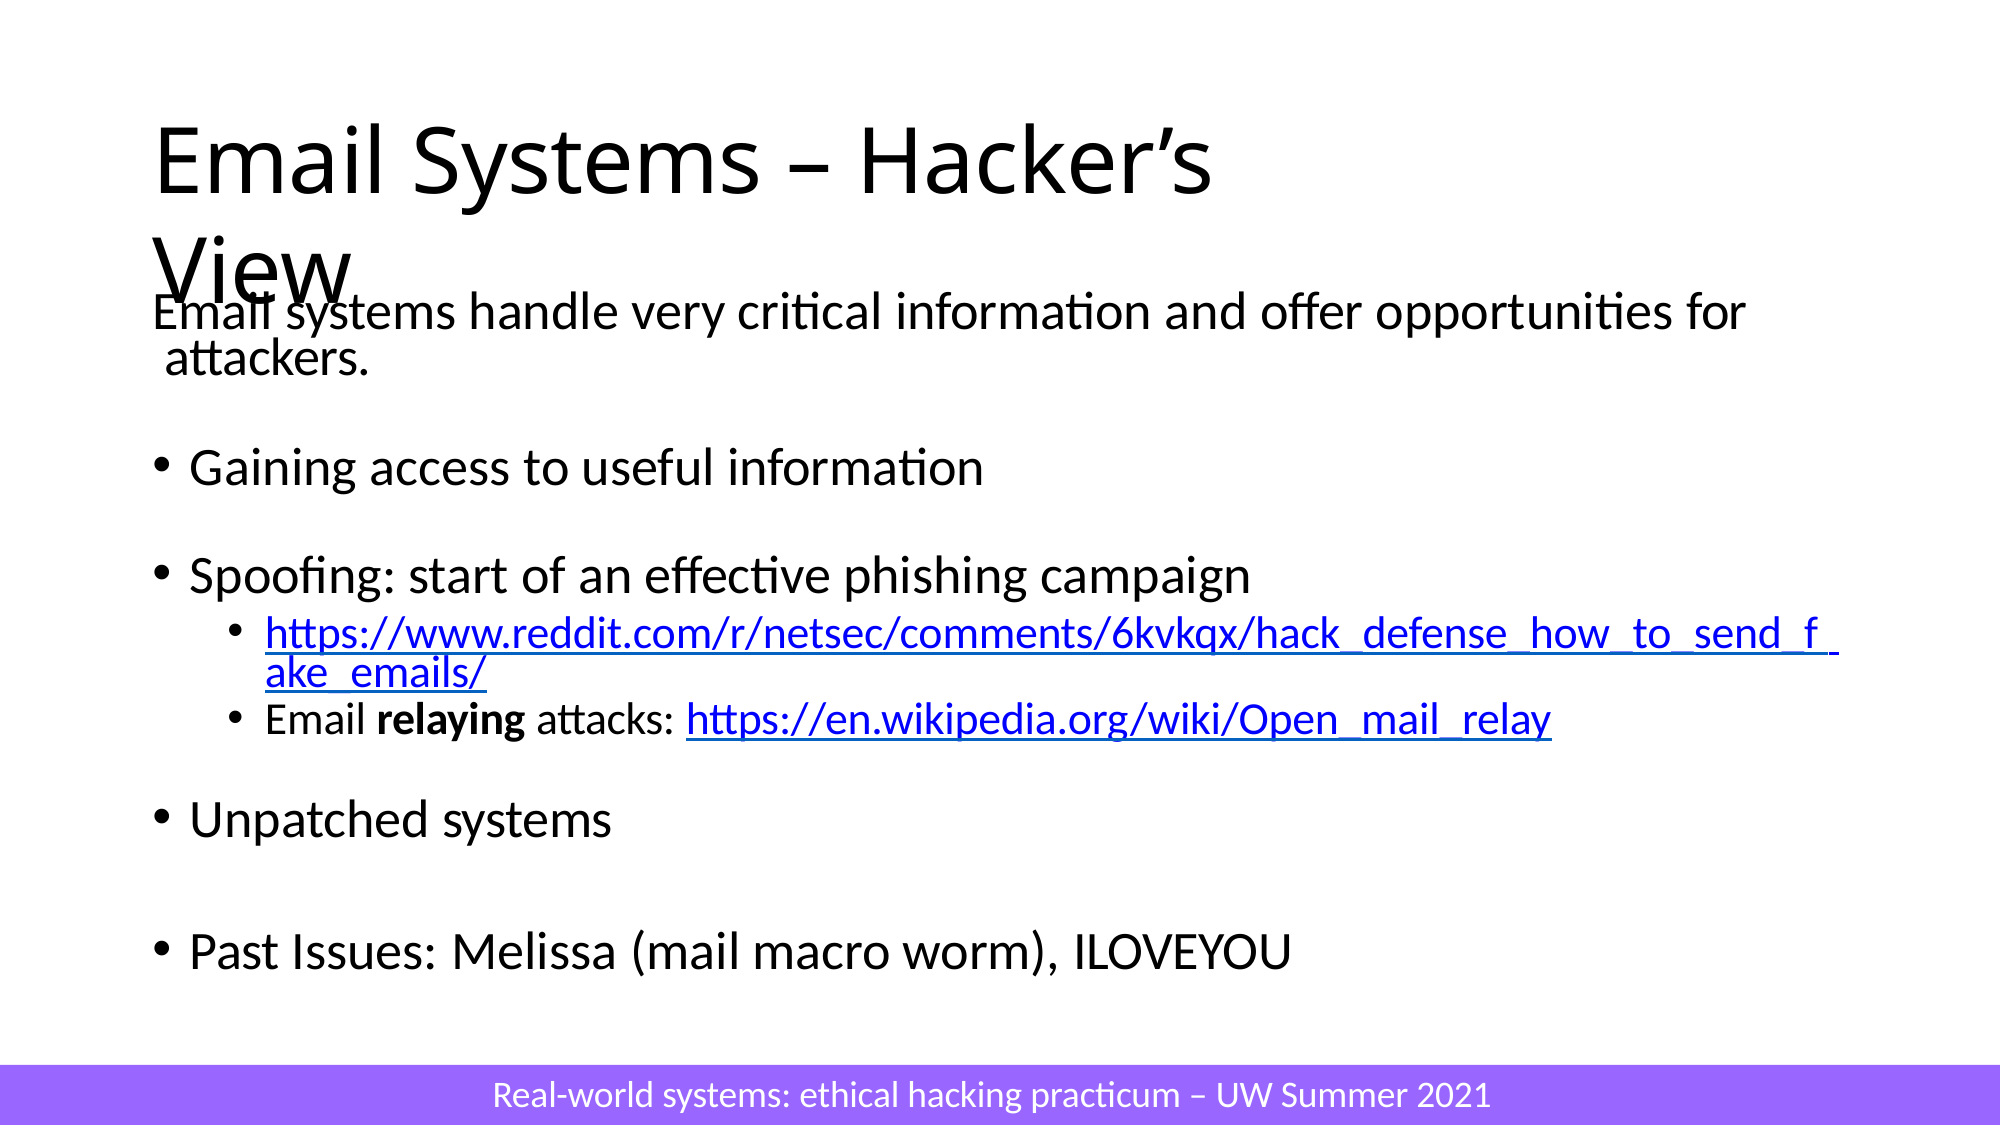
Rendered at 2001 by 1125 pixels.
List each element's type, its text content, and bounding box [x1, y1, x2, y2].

footer Real-world systems: ethical hacking practicum – UW Summer 2021 [490, 1077, 1510, 1125]
text_box Email systems handle very critical information and offer opportunities for attackers. Gaining access to useful information Spoofing: start of an effective phishing campaign https://www.reddit.com/r/netsec/comments/6kvkqx/hack_defense_how_to_send_f ake_emails/ Email relaying attacks: https://en.wikipedia.org/wiki/Open_mail_relay Unpatched systems Past Issues: Melissa (mail macro worm), ILOVEYOU [150, 271, 1840, 981]
title Email Systems – Hacker’s View [150, 100, 1271, 271]
